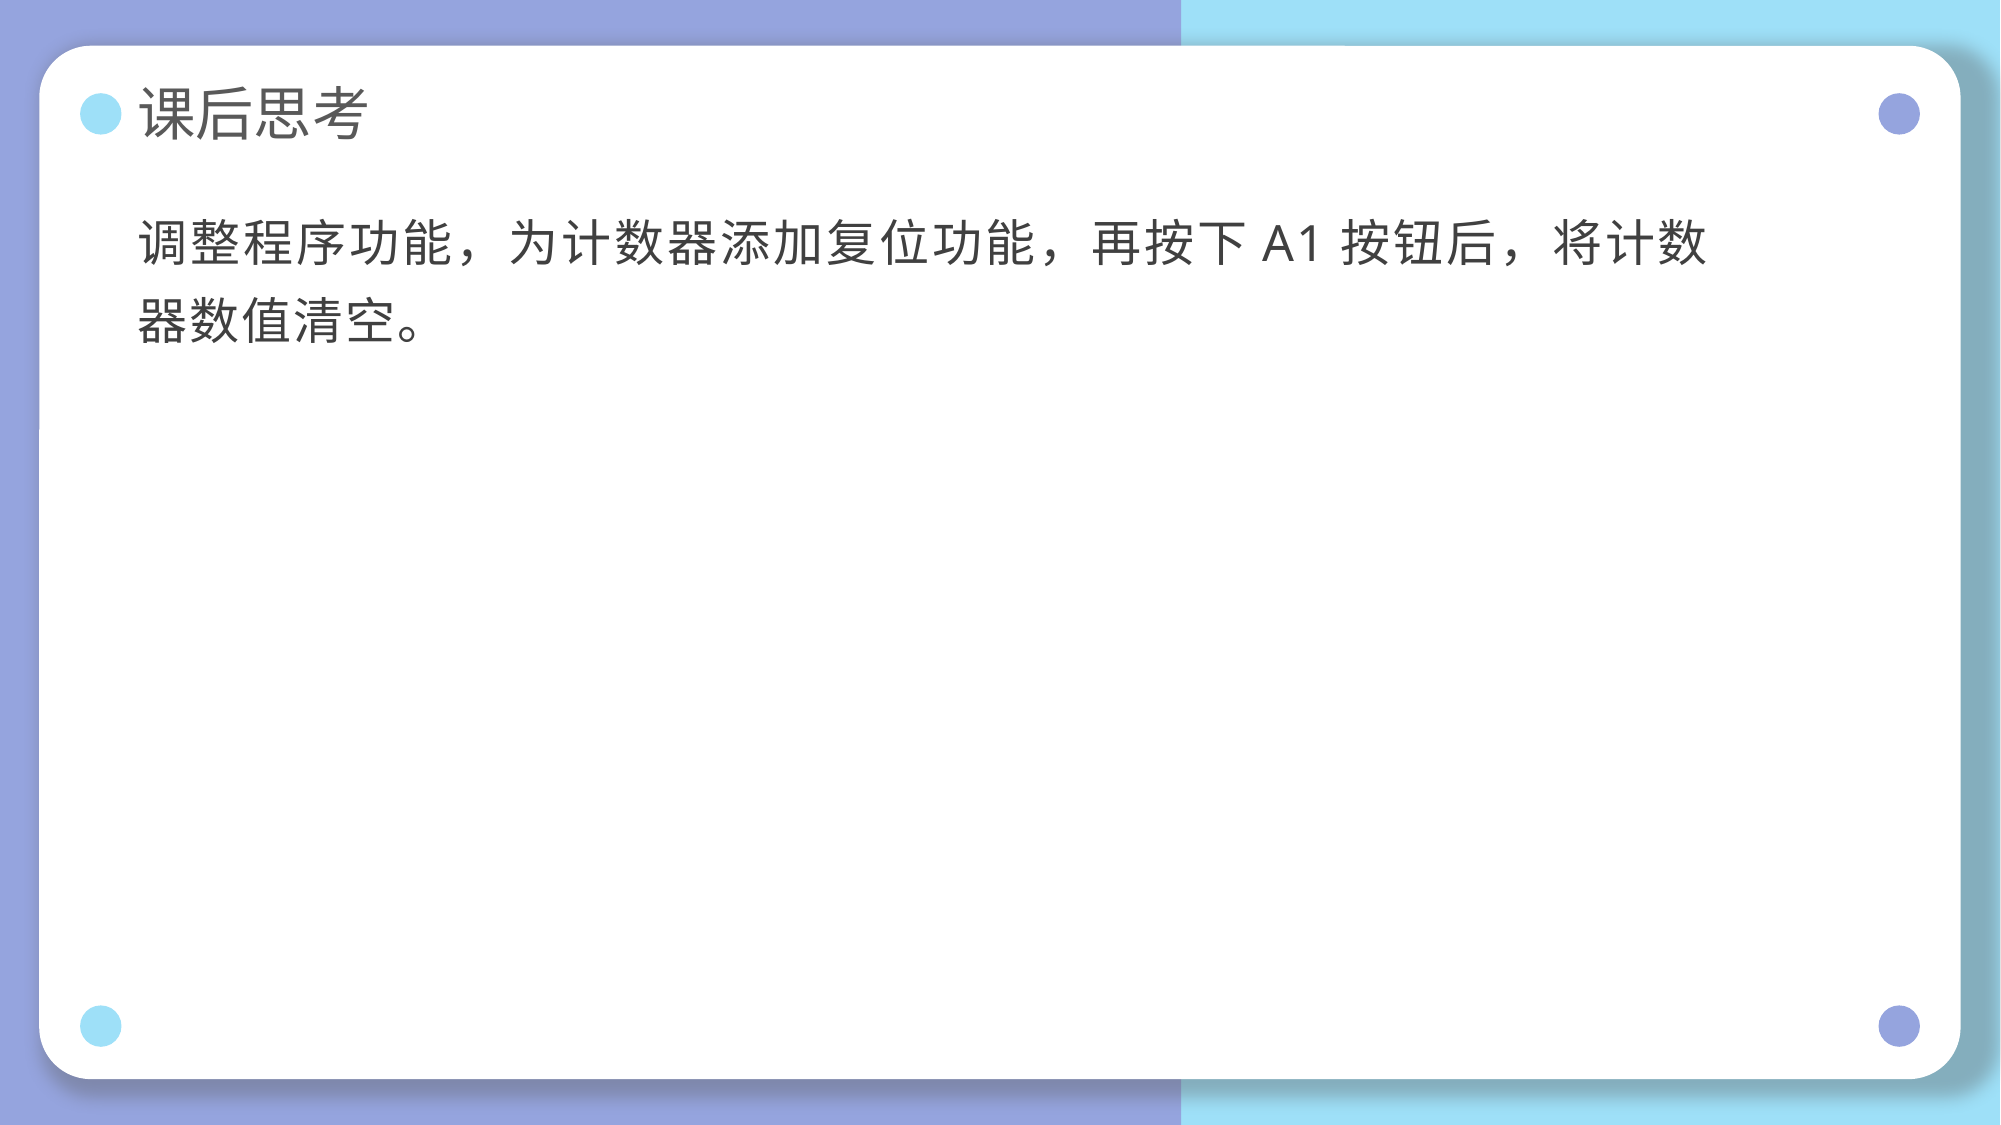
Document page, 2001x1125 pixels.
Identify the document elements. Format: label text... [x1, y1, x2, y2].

list 调整程序功能，为计数器添加复位功能，再按下A1按钮后，将计数器数值清空。 [137, 185, 1711, 369]
title 课后思考 [137, 77, 976, 157]
